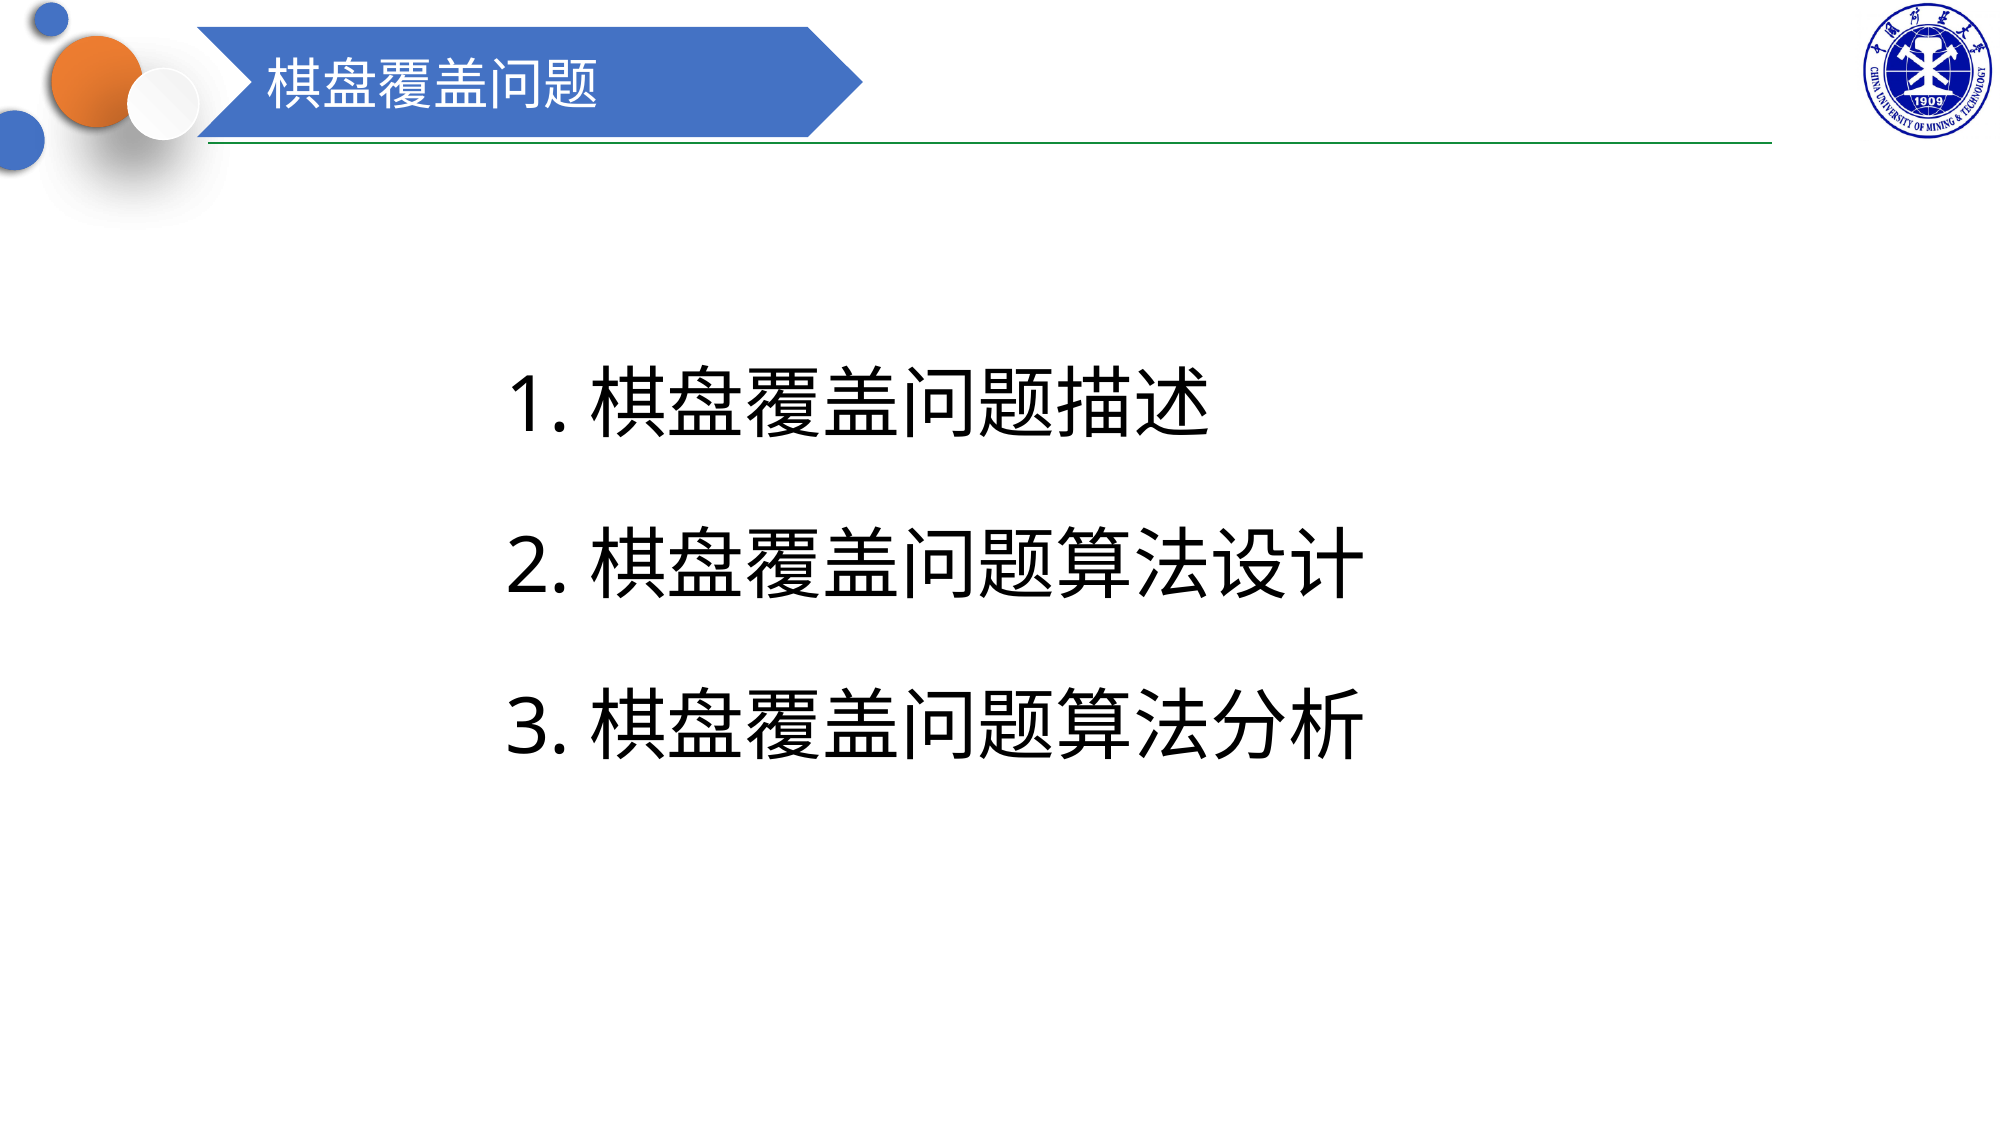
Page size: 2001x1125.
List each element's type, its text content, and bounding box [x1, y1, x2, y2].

list 1.棋盘覆盖问题描述 2.棋盘覆盖问题算法设计 3.棋盘覆盖问题算法分析 [137, 299, 1863, 1014]
text_box 棋盘覆盖问题 [196, 26, 863, 138]
text_box [126, 67, 200, 141]
picture [1855, 0, 2000, 141]
text_box [50, 35, 138, 113]
text_box [33, 1, 70, 38]
text_box [0, 109, 46, 172]
